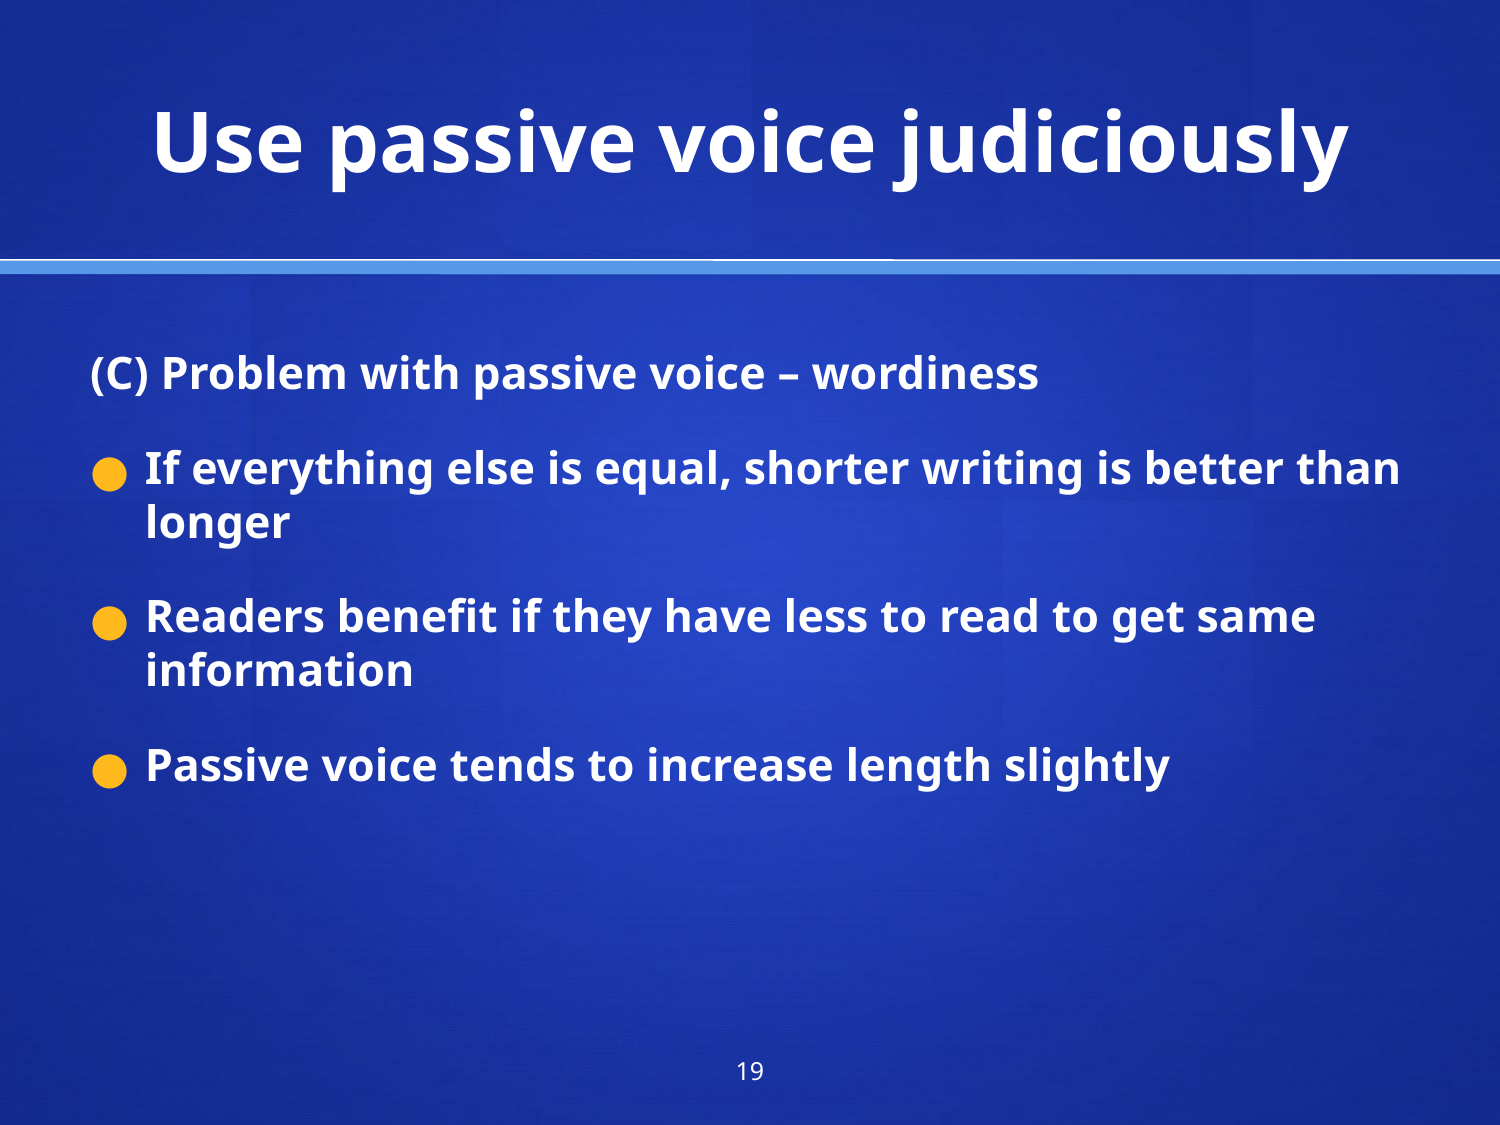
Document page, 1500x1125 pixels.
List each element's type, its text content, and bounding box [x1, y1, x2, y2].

picture [0, 275, 1500, 1125]
list (C) Problem with passive voice – wordiness If everything else is equal, shorter writing is better than longer Readers benefit if they have less to read to get same information Passive voice tends to increase length slightly [75, 337, 1425, 988]
title Use passive voice judiciously [75, 45, 1425, 233]
picture [0, 0, 1500, 259]
text_box ‹#› [699, 1042, 800, 1103]
